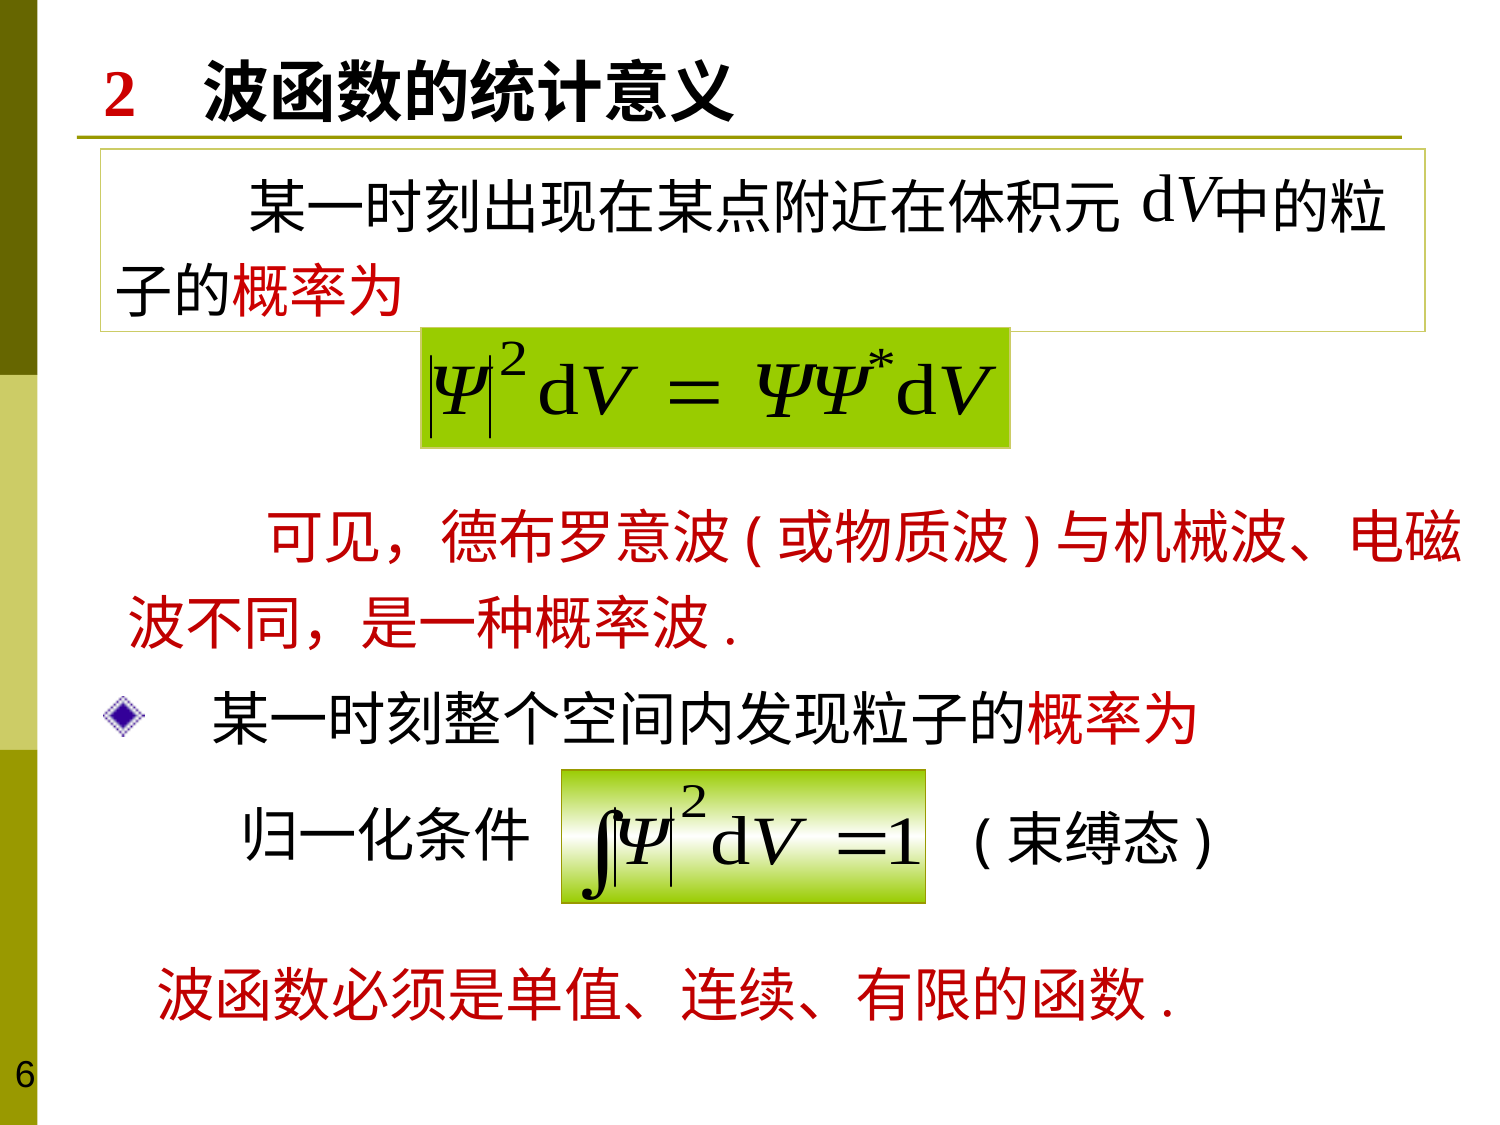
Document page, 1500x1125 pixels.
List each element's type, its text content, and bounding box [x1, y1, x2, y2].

text_box 某一时刻整个空间内发现粒子的概率为 [88, 674, 1231, 759]
text_box 2 波函数的统计意义 [88, 42, 814, 138]
picture [103, 696, 145, 737]
text_box 可见，德布罗意波(或物质波)与机械波、电磁波不同，是一种概率波. [112, 468, 1500, 664]
slide_number 6 [0, 1042, 350, 1103]
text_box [421, 327, 1010, 448]
text_box 波函数必须是单值、连续、有限的函数. [141, 925, 1191, 1035]
text_box (束缚态) [937, 794, 1250, 879]
text_box 归一化条件 [164, 782, 557, 878]
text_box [562, 770, 926, 903]
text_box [100, 148, 1426, 326]
